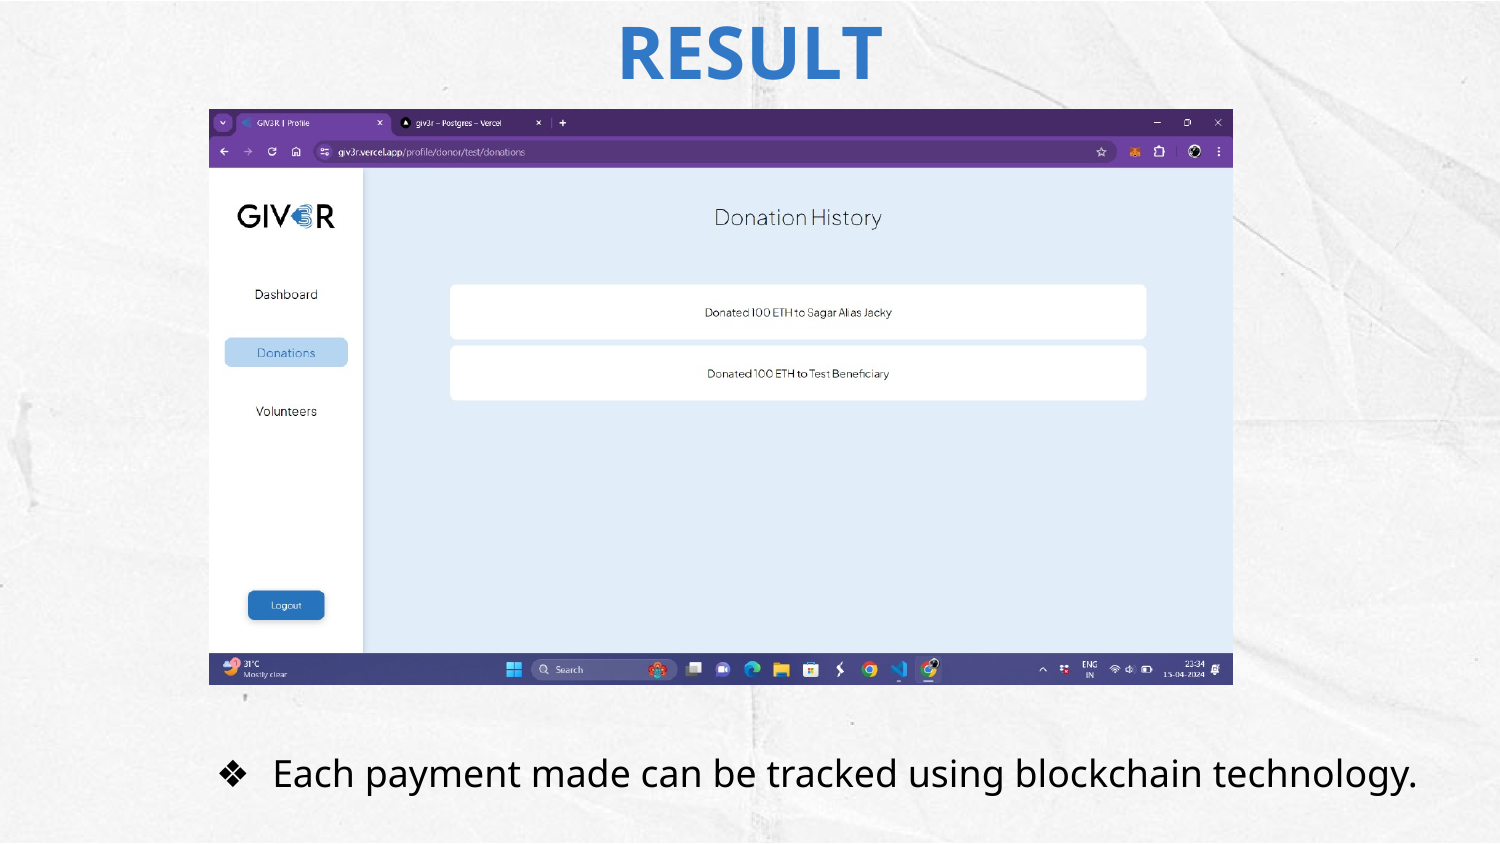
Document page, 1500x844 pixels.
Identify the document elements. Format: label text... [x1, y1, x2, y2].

picture [0, 1, 1500, 843]
title RESULT [274, 23, 1226, 107]
text_box Each payment made can be tracked using blockchain technology. [182, 735, 1500, 844]
